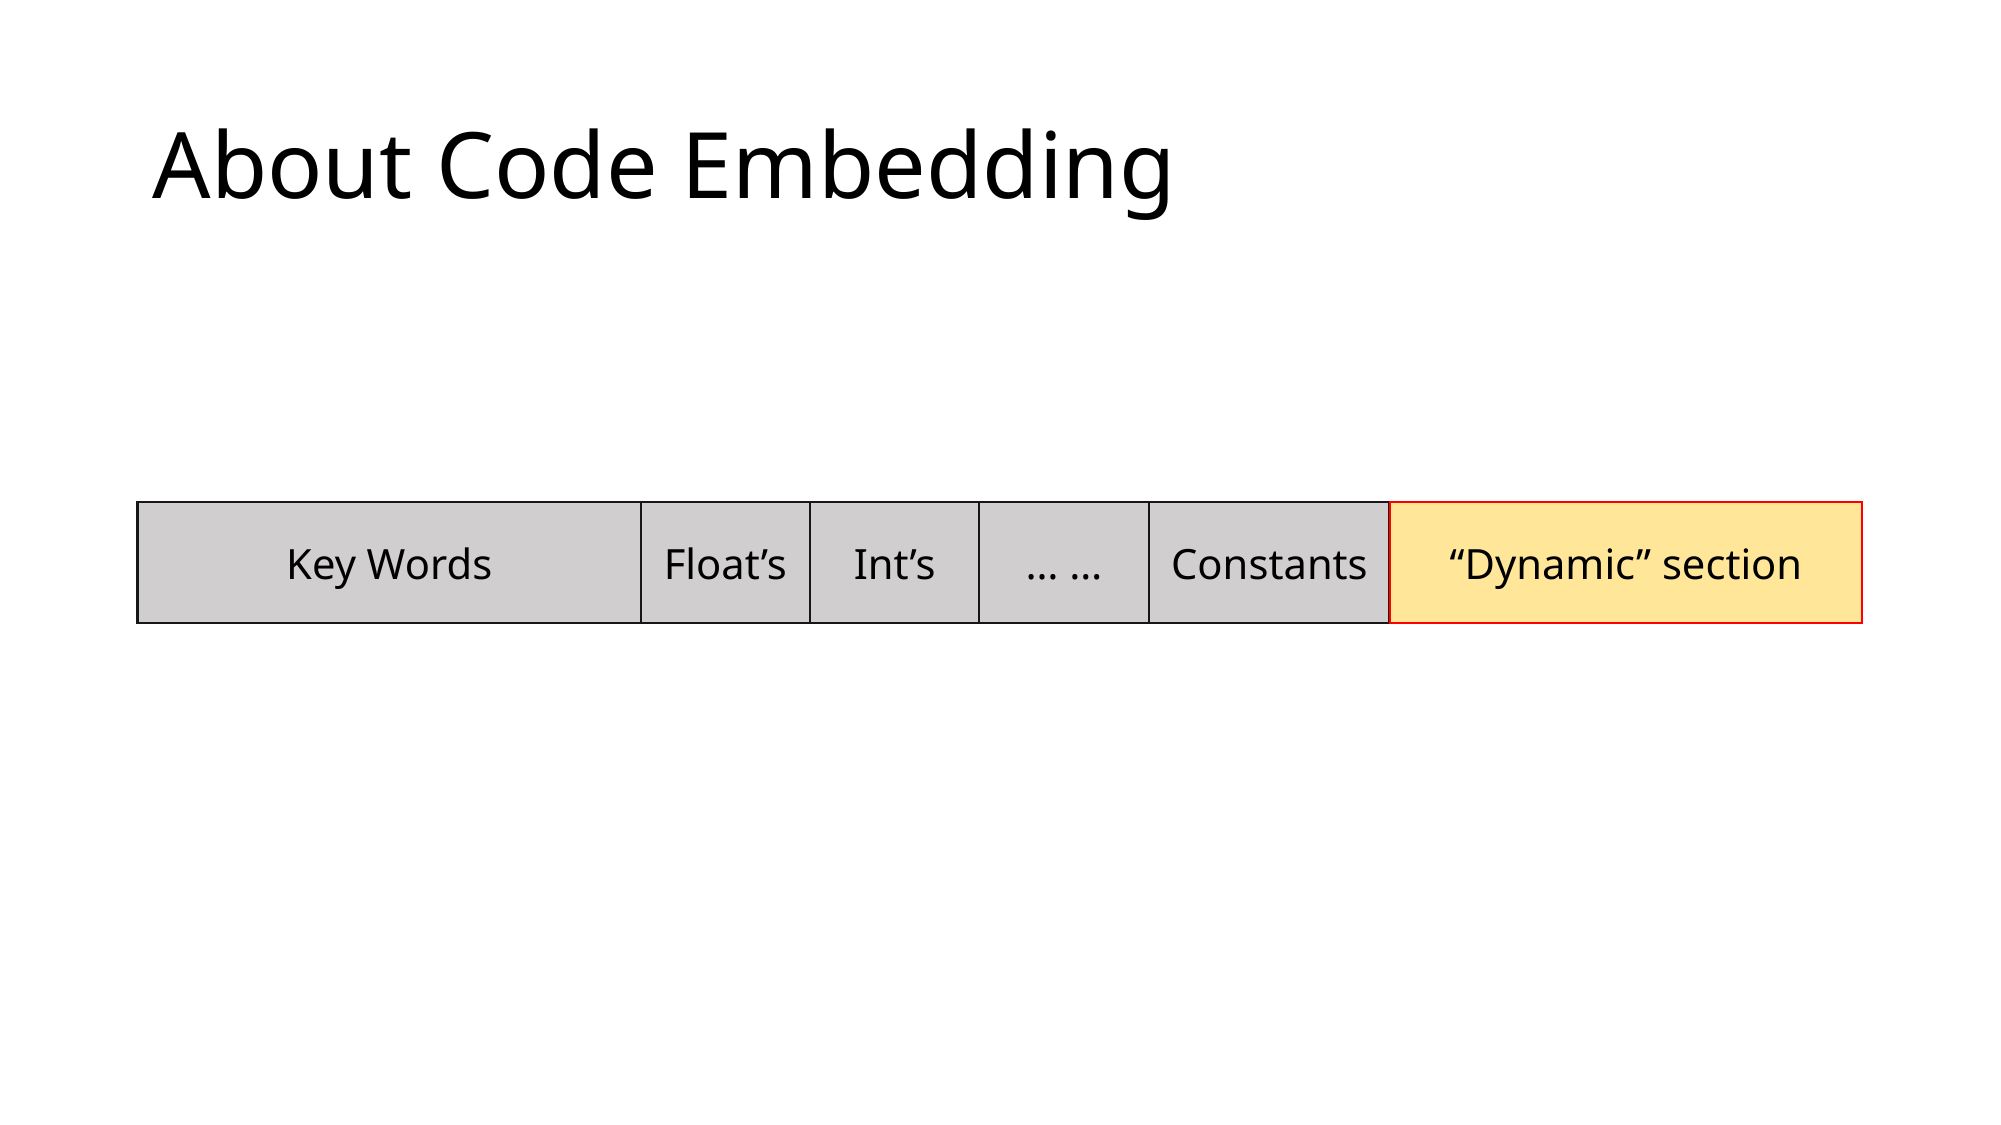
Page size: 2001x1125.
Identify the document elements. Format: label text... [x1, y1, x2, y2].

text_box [137, 501, 1863, 624]
title About Code Embedding [137, 59, 1863, 278]
